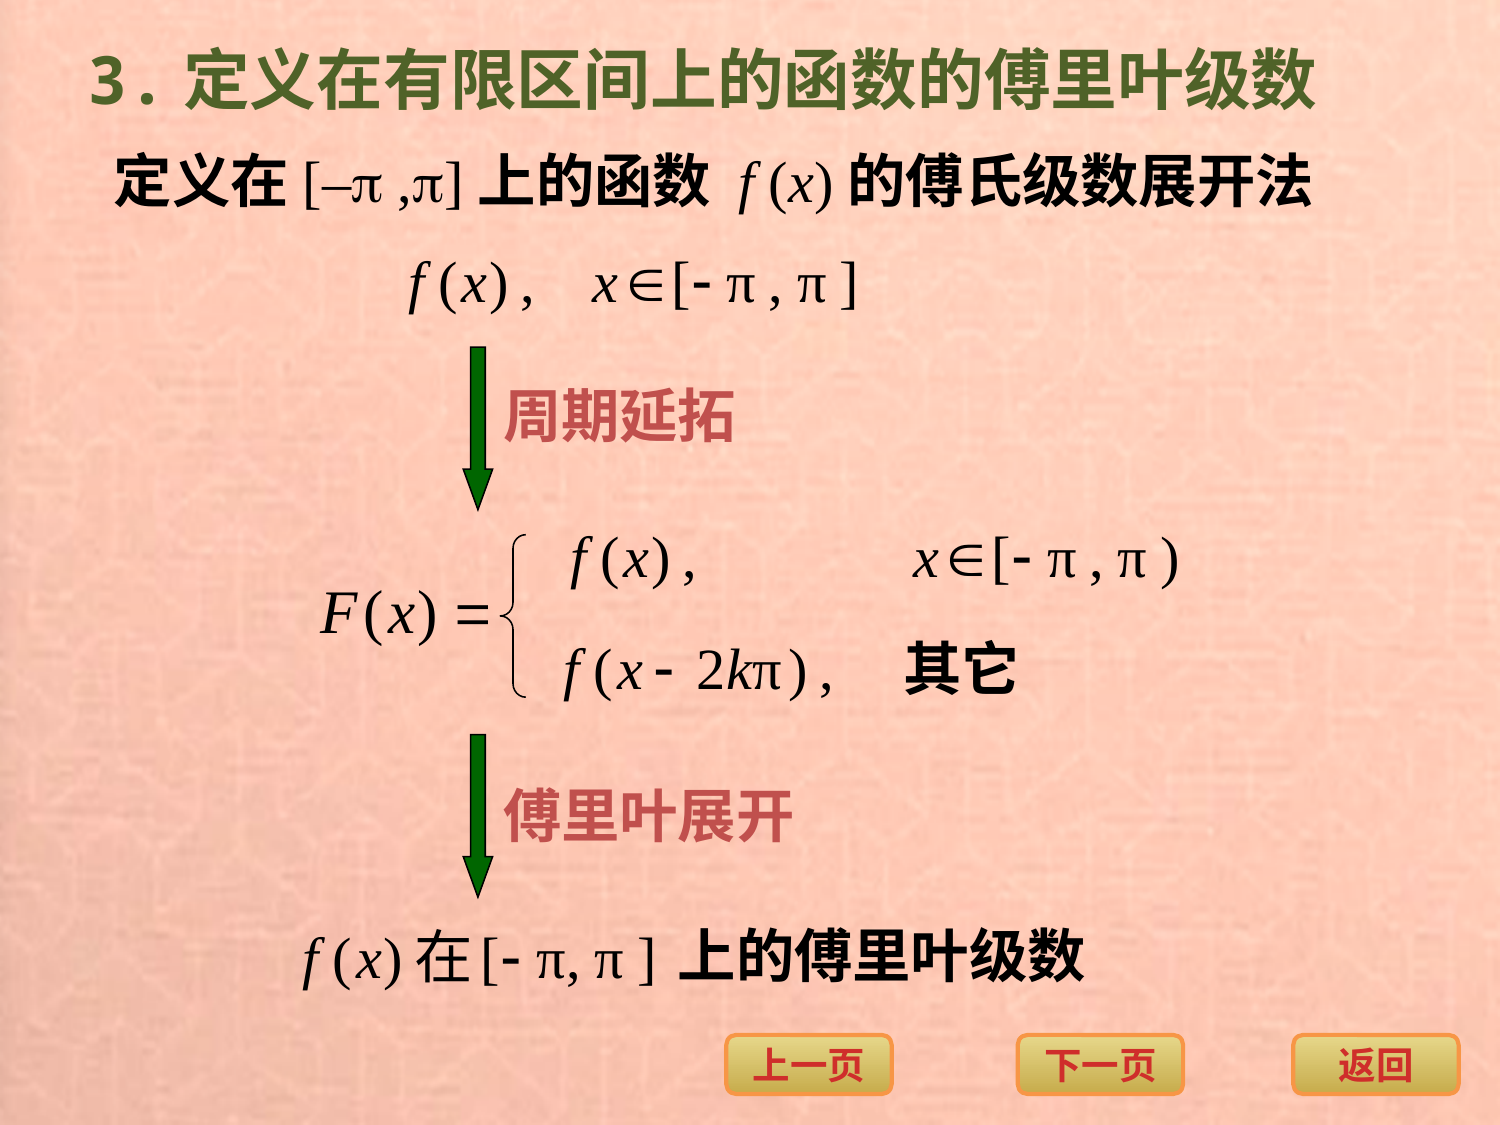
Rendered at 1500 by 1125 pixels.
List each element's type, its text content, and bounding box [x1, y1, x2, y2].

text_box [463, 734, 493, 898]
text_box 定义在[– ,]上的函数 f (x)的傅氏级数展开法 [99, 137, 1362, 263]
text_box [287, 924, 658, 998]
text_box 上的傅里叶级数 [663, 912, 1251, 997]
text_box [548, 643, 837, 709]
text_box 周期延拓 [488, 372, 826, 457]
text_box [555, 531, 1183, 597]
text_box [463, 347, 493, 510]
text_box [393, 256, 861, 322]
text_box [314, 584, 488, 652]
picture [0, 0, 1500, 1125]
text_box 傅里叶展开 [488, 772, 889, 857]
text_box 3.定义在有限区间上的函数的傅里叶级数 [72, 30, 1500, 126]
text_box [500, 534, 526, 698]
text_box 其它 [888, 624, 1076, 710]
